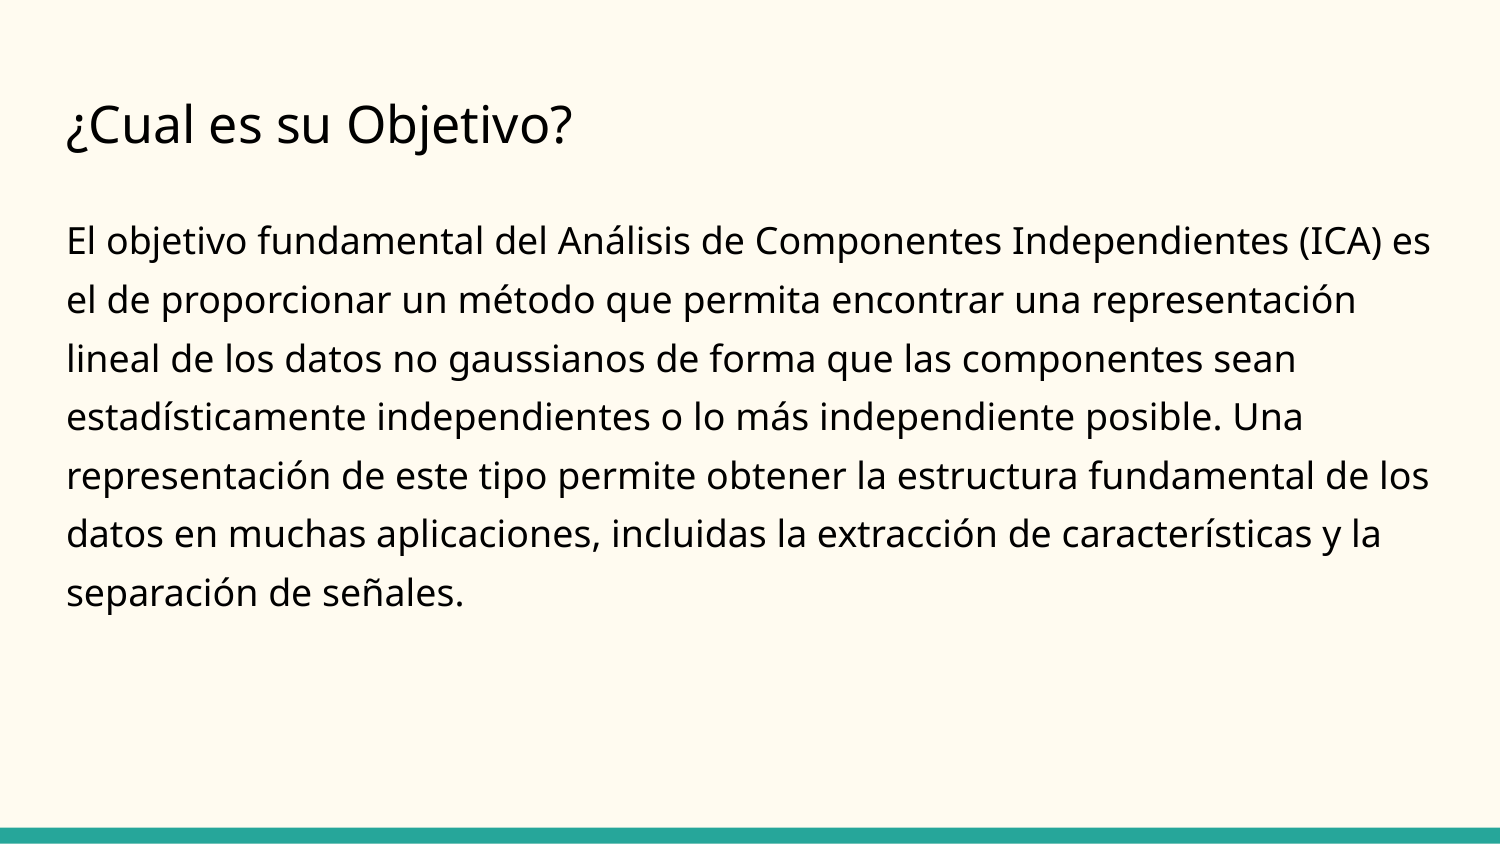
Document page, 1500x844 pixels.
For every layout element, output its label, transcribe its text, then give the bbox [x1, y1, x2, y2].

list El objetivo fundamental del Análisis de Componentes Independientes (ICA) es el de proporcionar un método que permita encontrar una representación lineal de los datos no gaussianos de forma que las componentes sean estadísticamente independientes o lo más independiente posible. Una representación de este tipo permite obtener la estructura fundamental de los datos en muchas aplicaciones, incluidas la extracción de características y la separación de señales. [51, 192, 1449, 750]
title ¿Cual es su Objetivo? [51, 72, 1449, 174]
